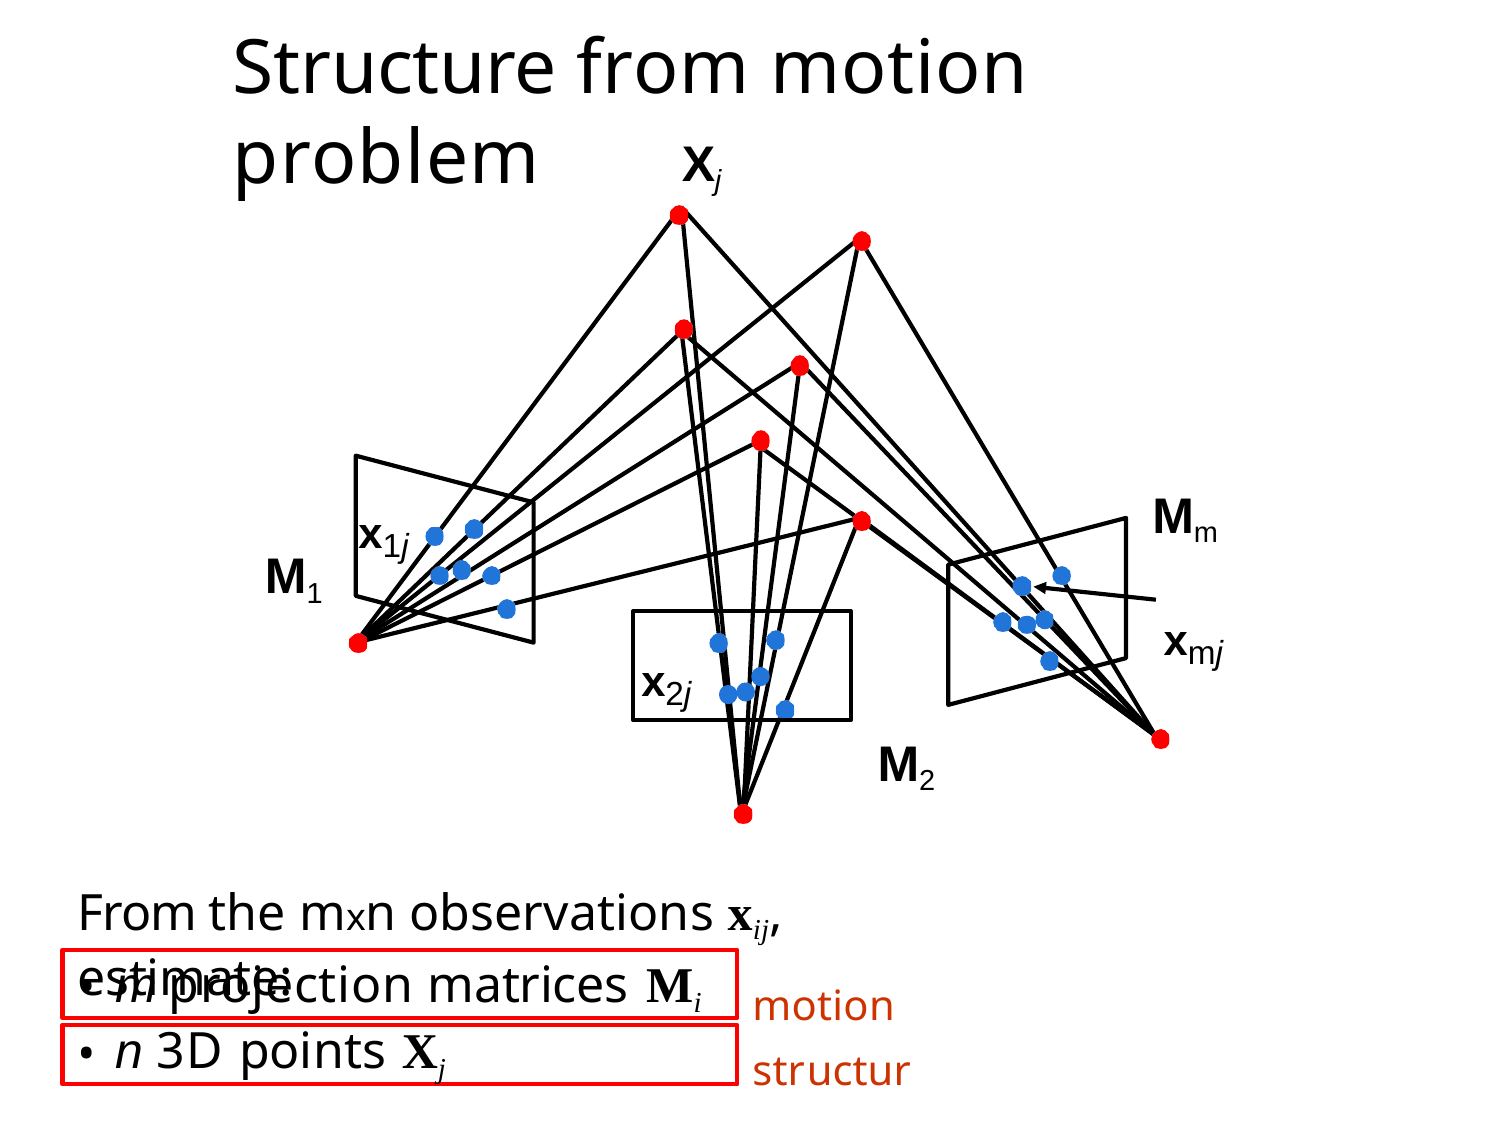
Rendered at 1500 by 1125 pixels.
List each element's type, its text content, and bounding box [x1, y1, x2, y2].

text_box n 3D points Xj [62, 1024, 738, 1085]
text_box m projection matrices Mi [62, 950, 738, 1018]
text_box motion structure [750, 961, 915, 1125]
title Structure from motion problem [230, 16, 1274, 207]
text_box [262, 205, 1230, 824]
text_box From the mxn observations xij, estimate: [75, 878, 974, 1006]
